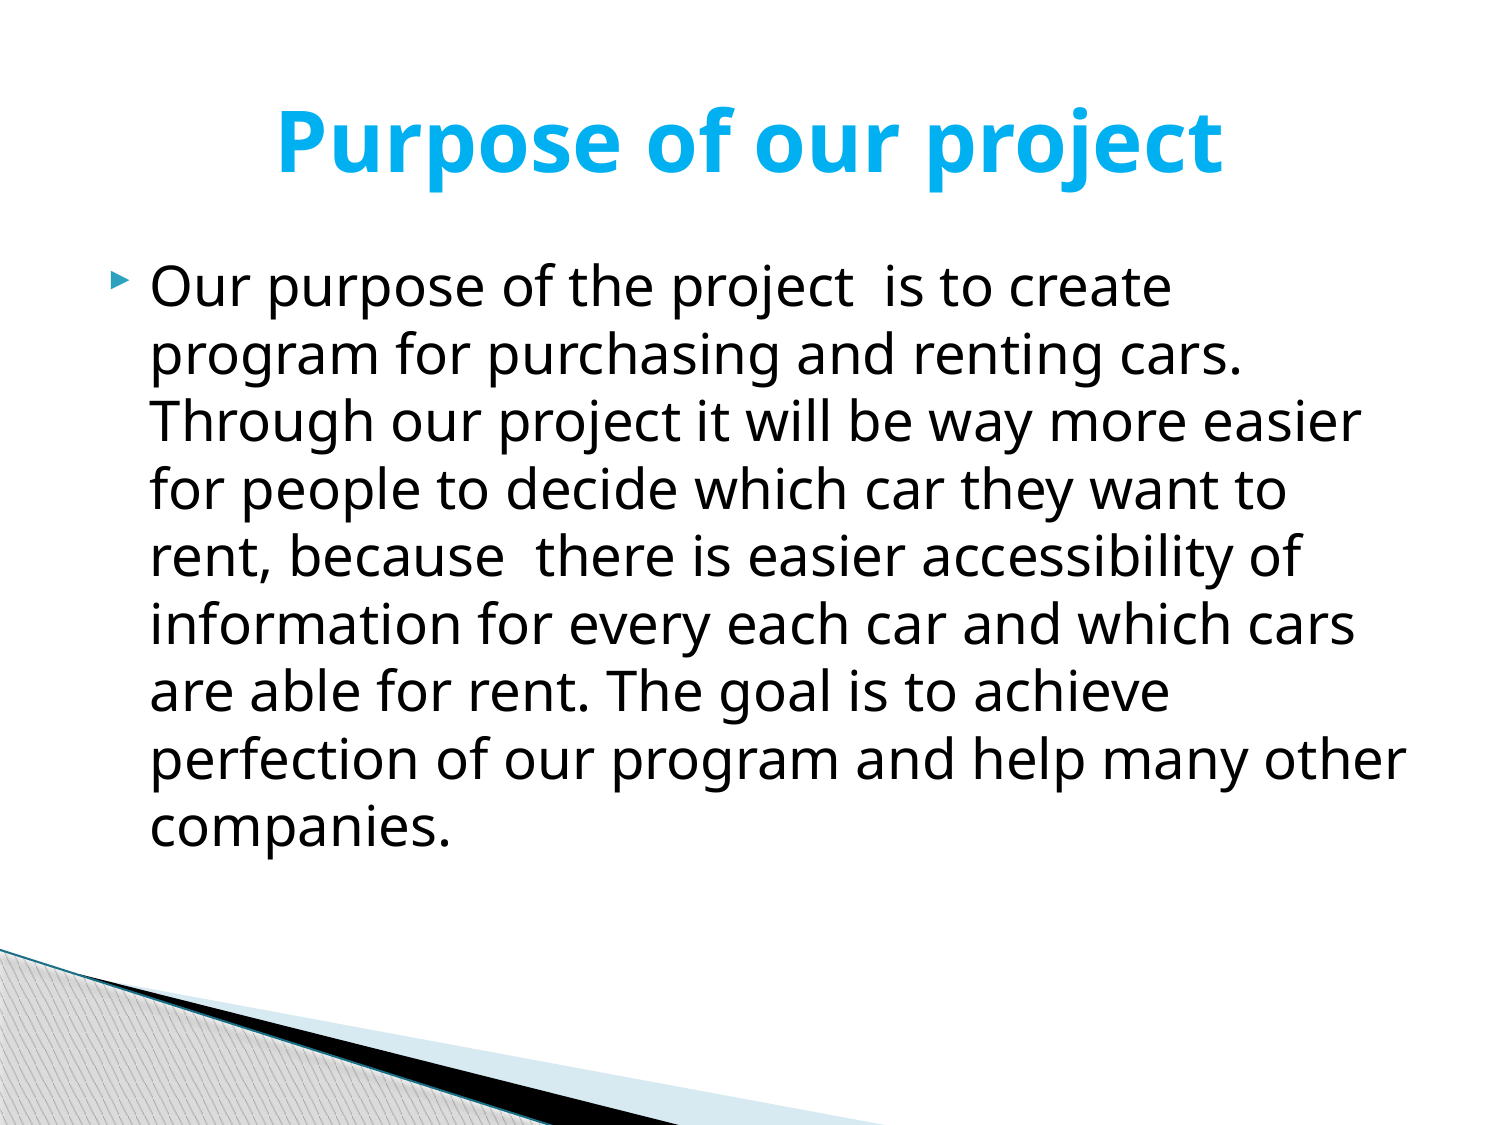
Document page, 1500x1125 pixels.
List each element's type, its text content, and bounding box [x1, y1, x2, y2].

title Purpose of our project [75, 45, 1425, 233]
list Our purpose of the project is to create program for purchasing and renting cars. Through our project it will be way more easier for people to decide which car they want to rent, because there is easier accessibility of information for every each car and which cars are able for rent. The goal is to achieve perfection of our program and help many other companies. [75, 243, 1425, 986]
